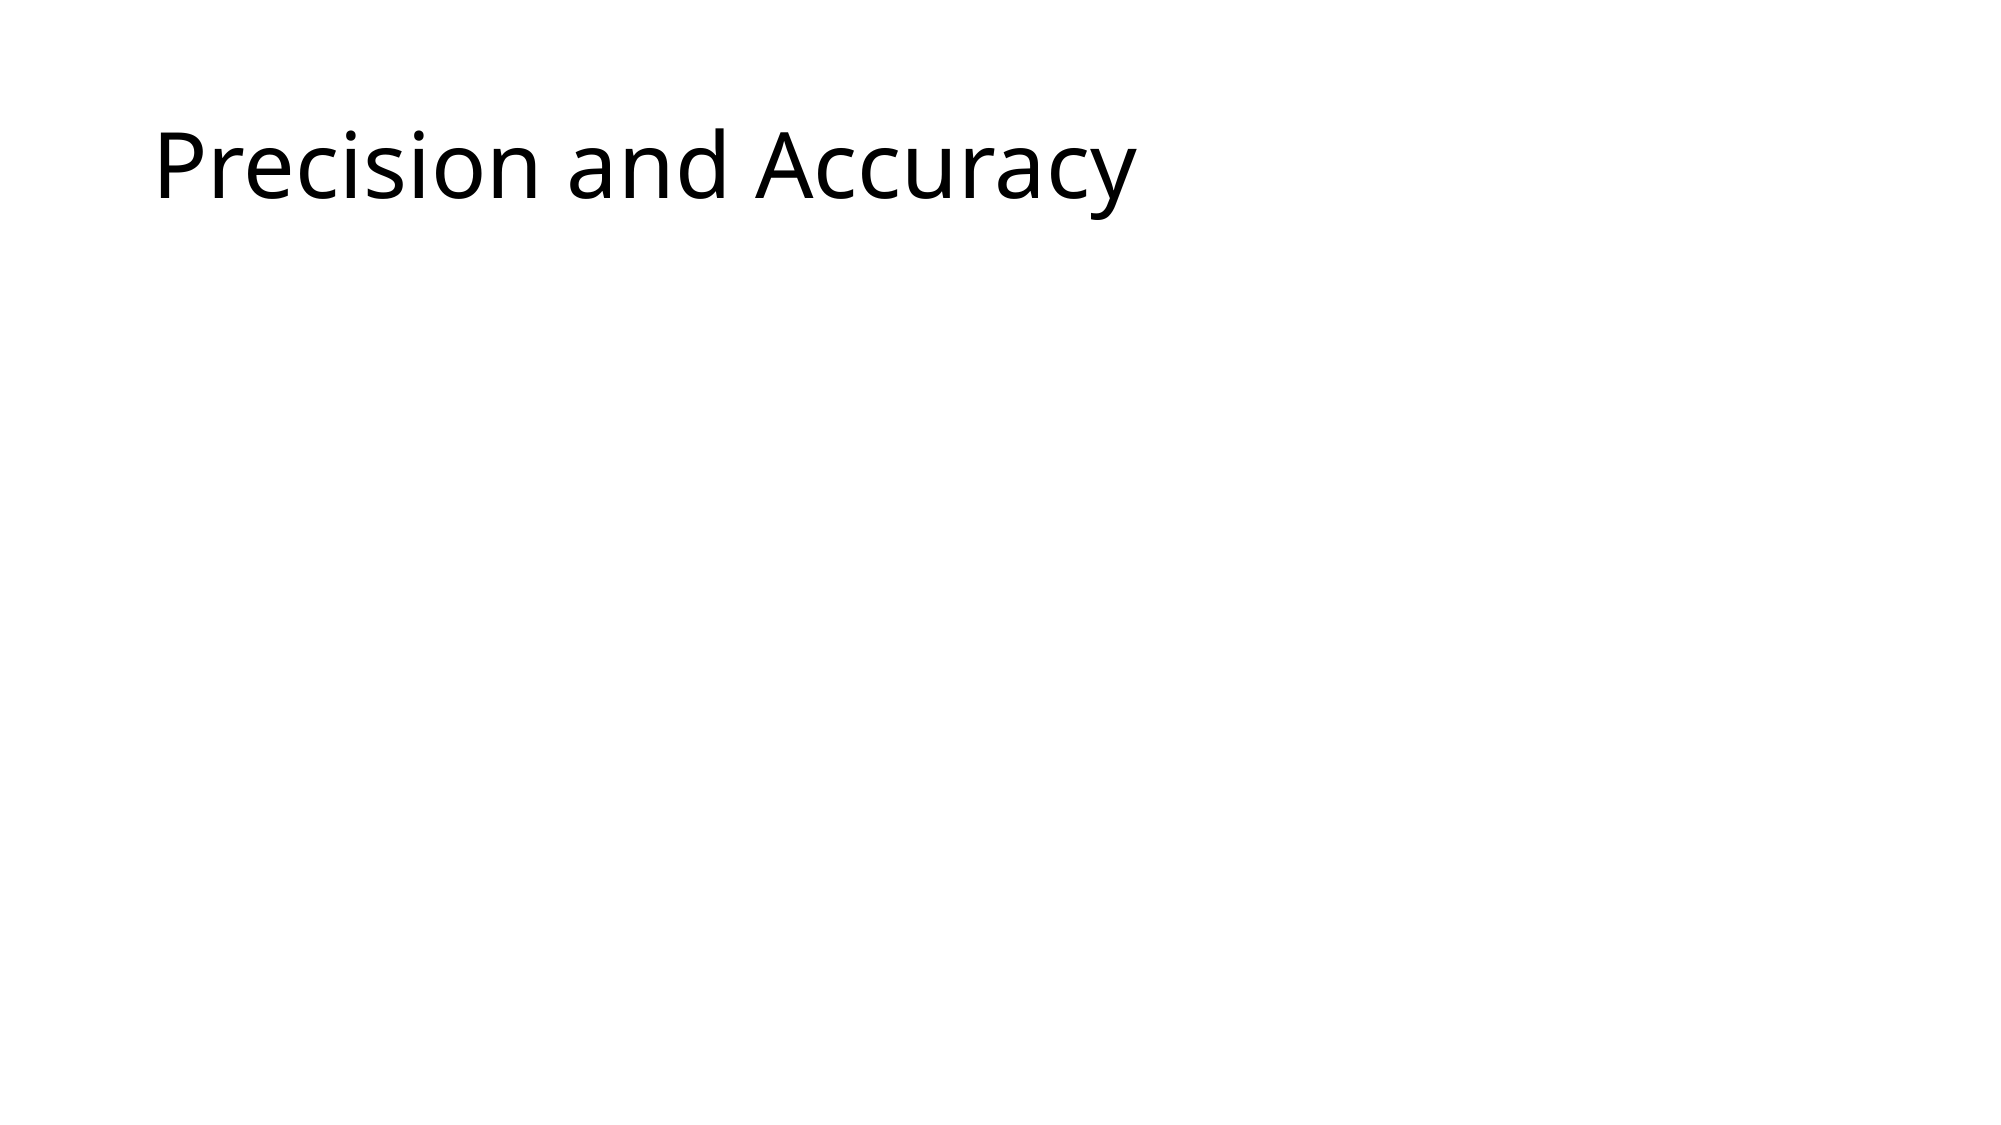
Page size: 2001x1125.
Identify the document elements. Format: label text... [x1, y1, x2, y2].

title Precision and Accuracy [137, 59, 1863, 278]
